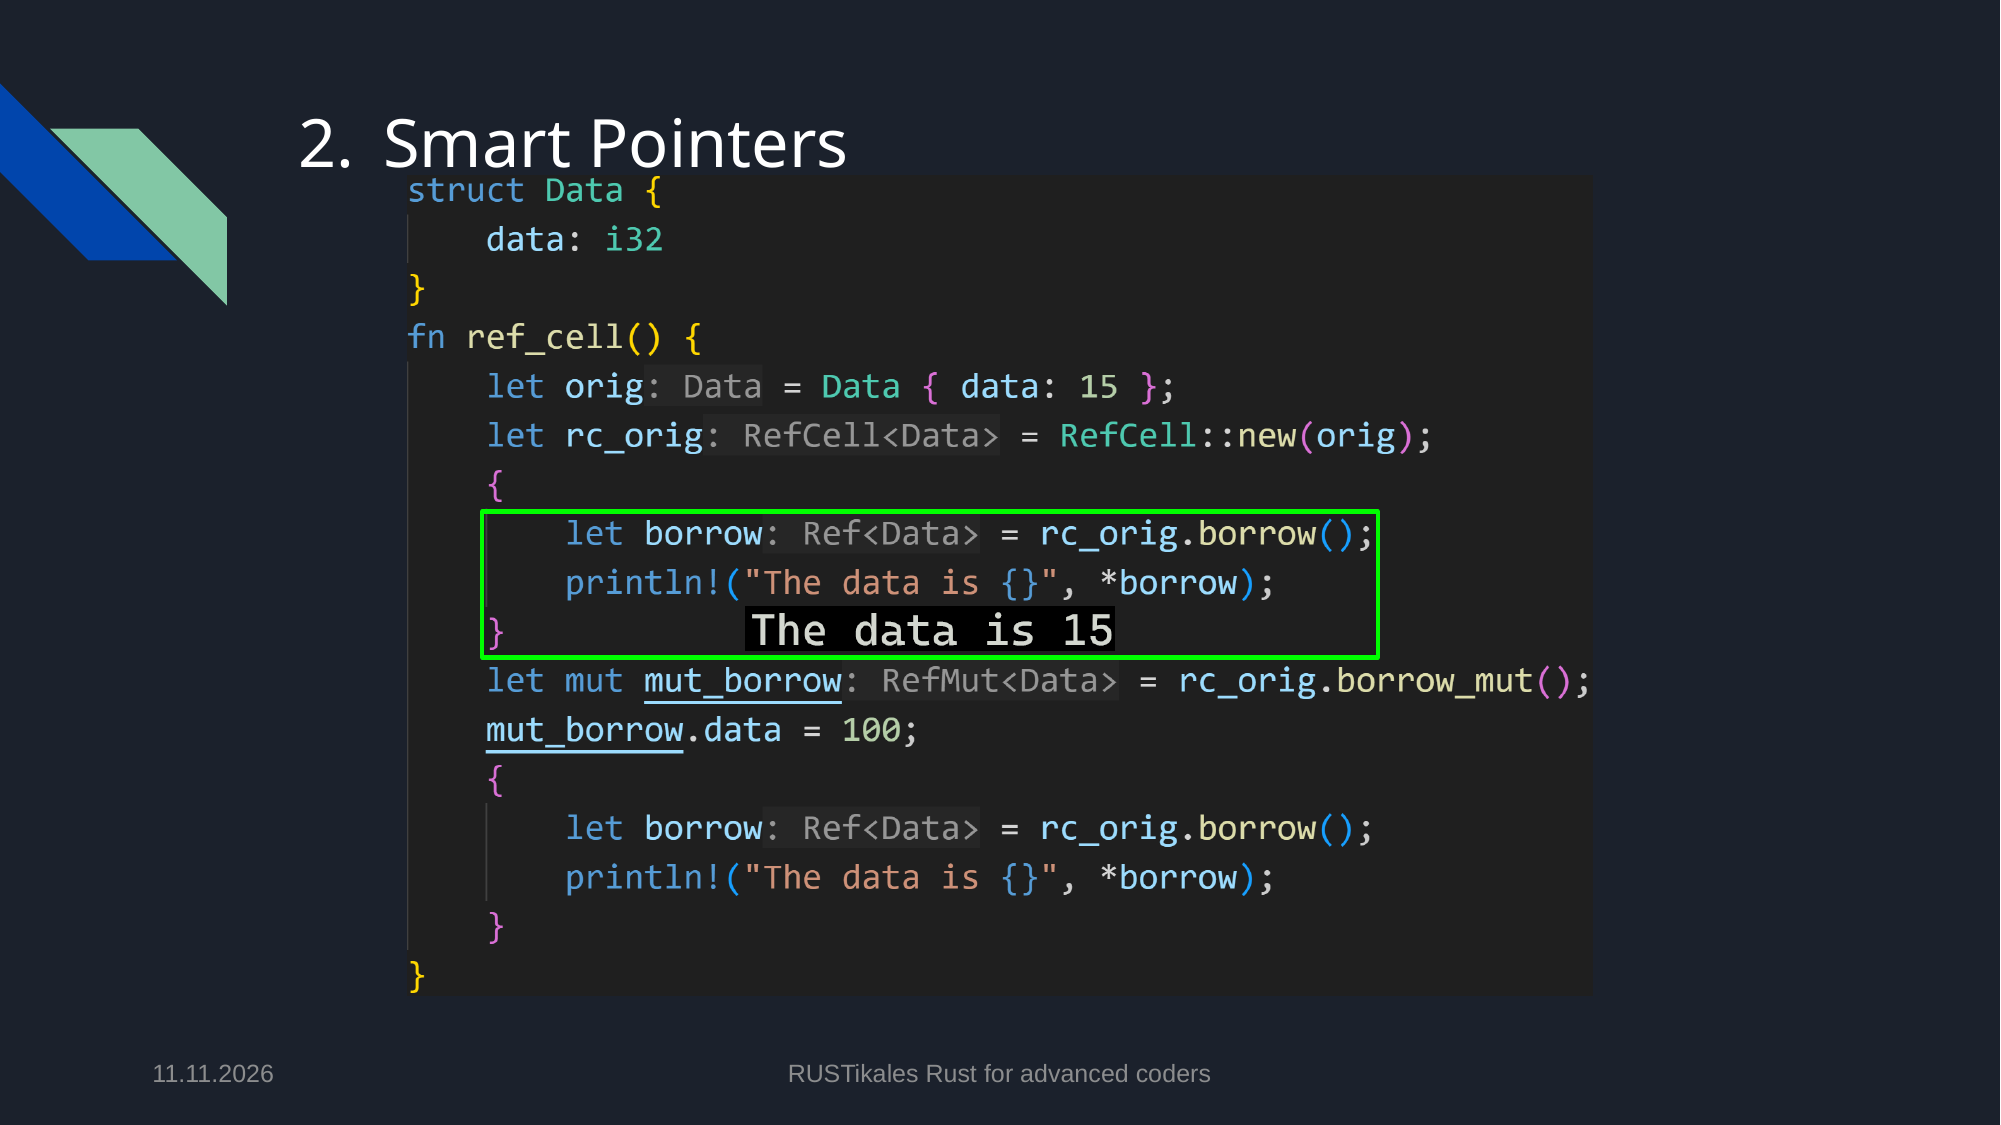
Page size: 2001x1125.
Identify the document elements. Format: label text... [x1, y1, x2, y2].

picture [407, 175, 1593, 996]
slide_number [137, 1042, 588, 1103]
footer RUSTikales Rust for advanced coders [662, 1042, 1338, 1103]
title Smart Pointers [283, 86, 1824, 287]
